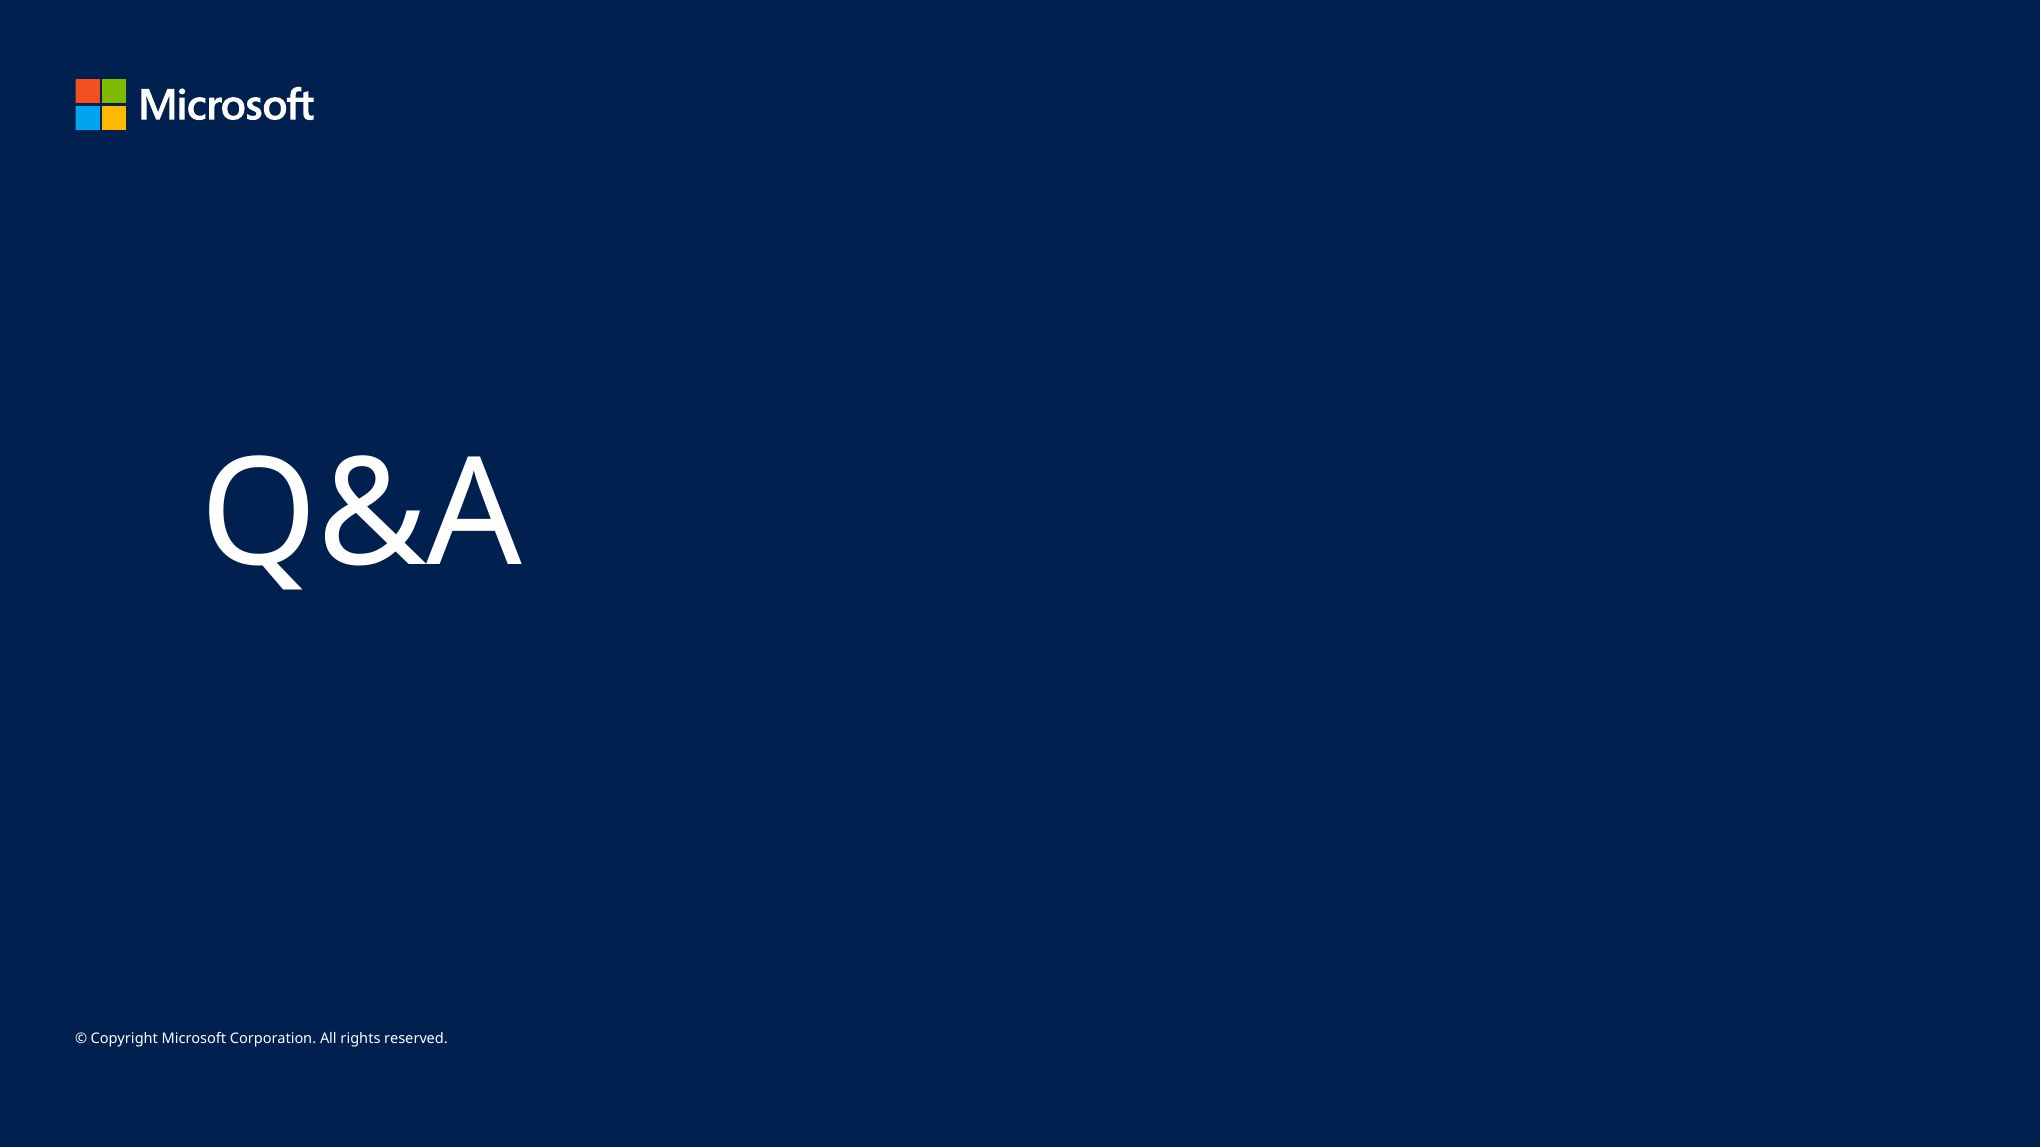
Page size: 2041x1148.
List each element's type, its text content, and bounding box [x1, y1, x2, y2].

text_box Q&A [170, 411, 1421, 622]
